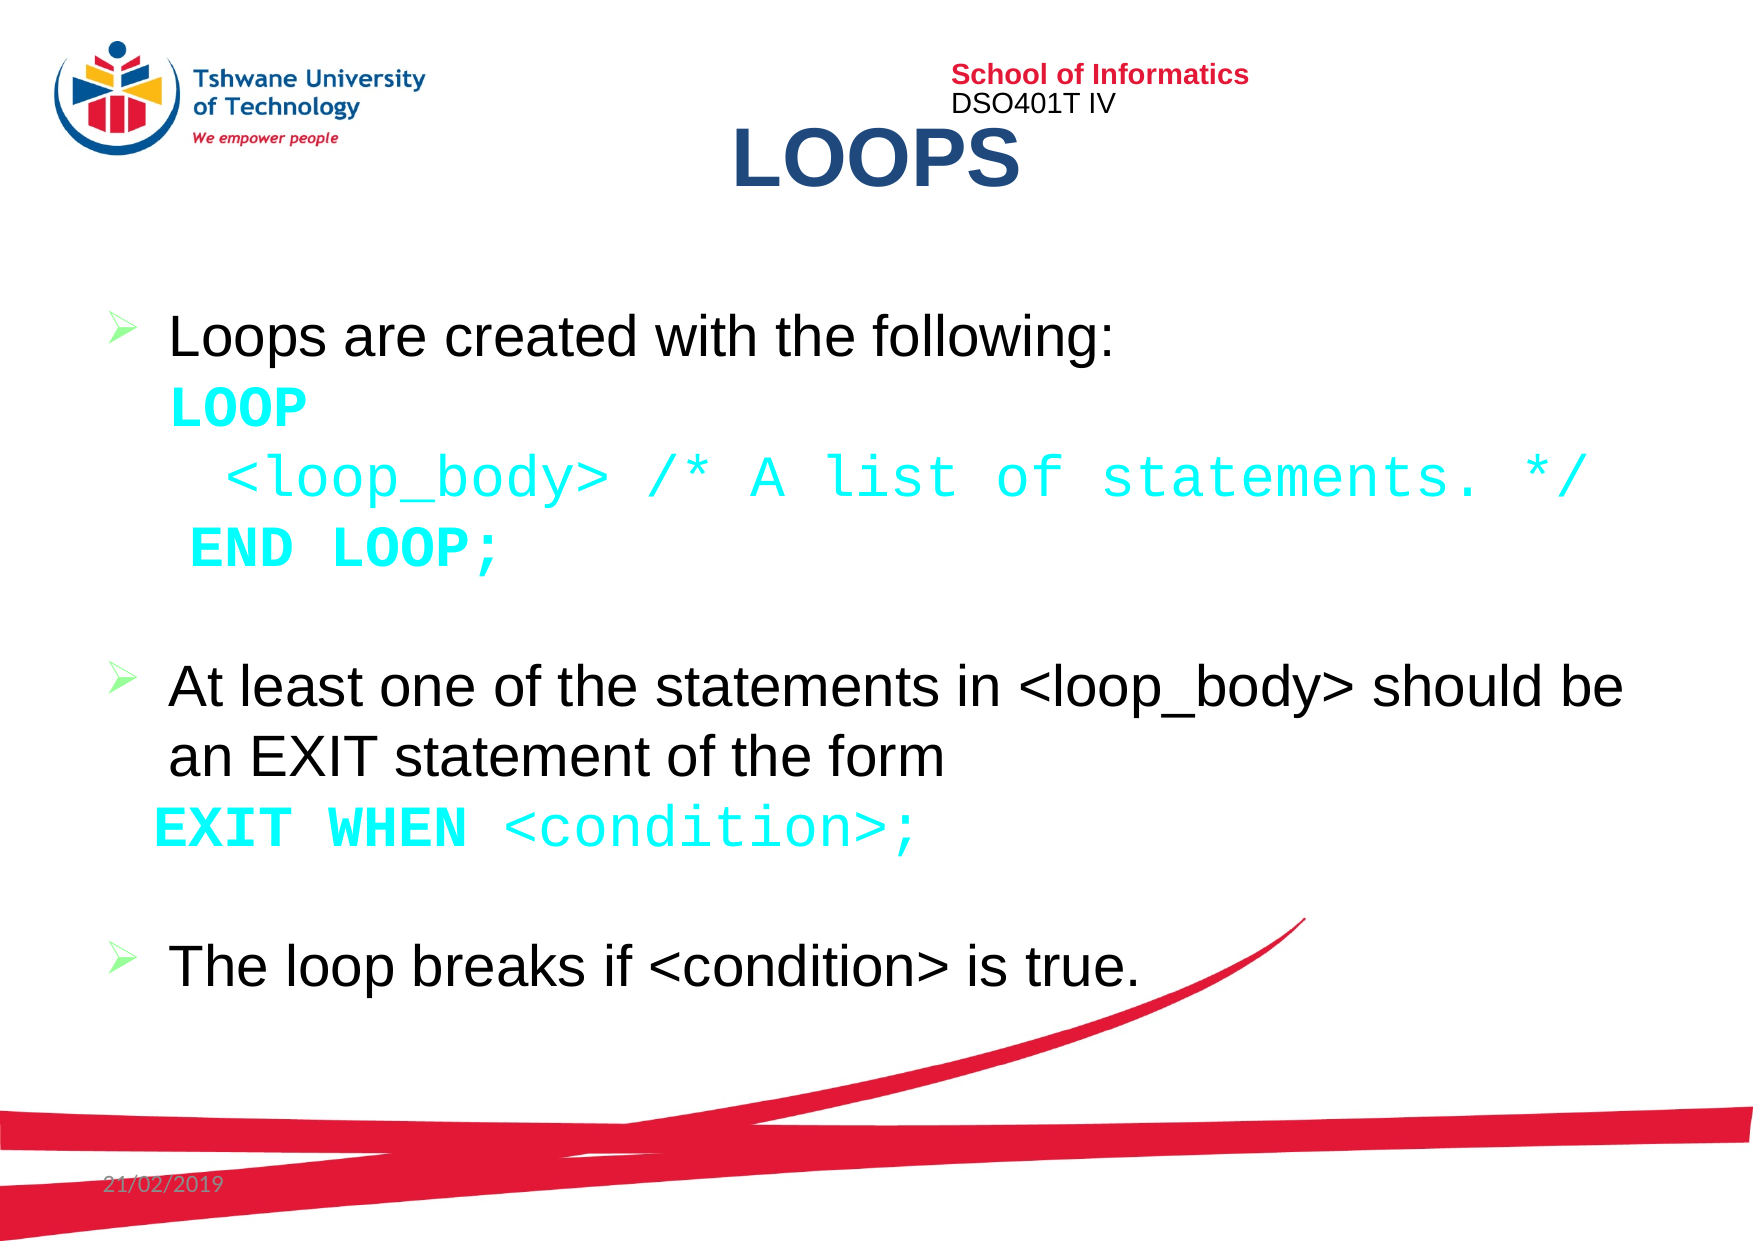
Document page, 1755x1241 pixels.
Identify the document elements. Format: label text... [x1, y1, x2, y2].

list Loops are created with the following: LOOP <loop_body> /* A list of statements. */ END LOOP; At least one of the statements in <loop_body> should be an EXIT statement of the form EXIT WHEN <condition>; The loop breaks if <condition> is true. [87, 289, 1667, 1012]
title Loops [87, 40, 1667, 266]
picture [0, 41, 1753, 1241]
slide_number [87, 1149, 498, 1216]
